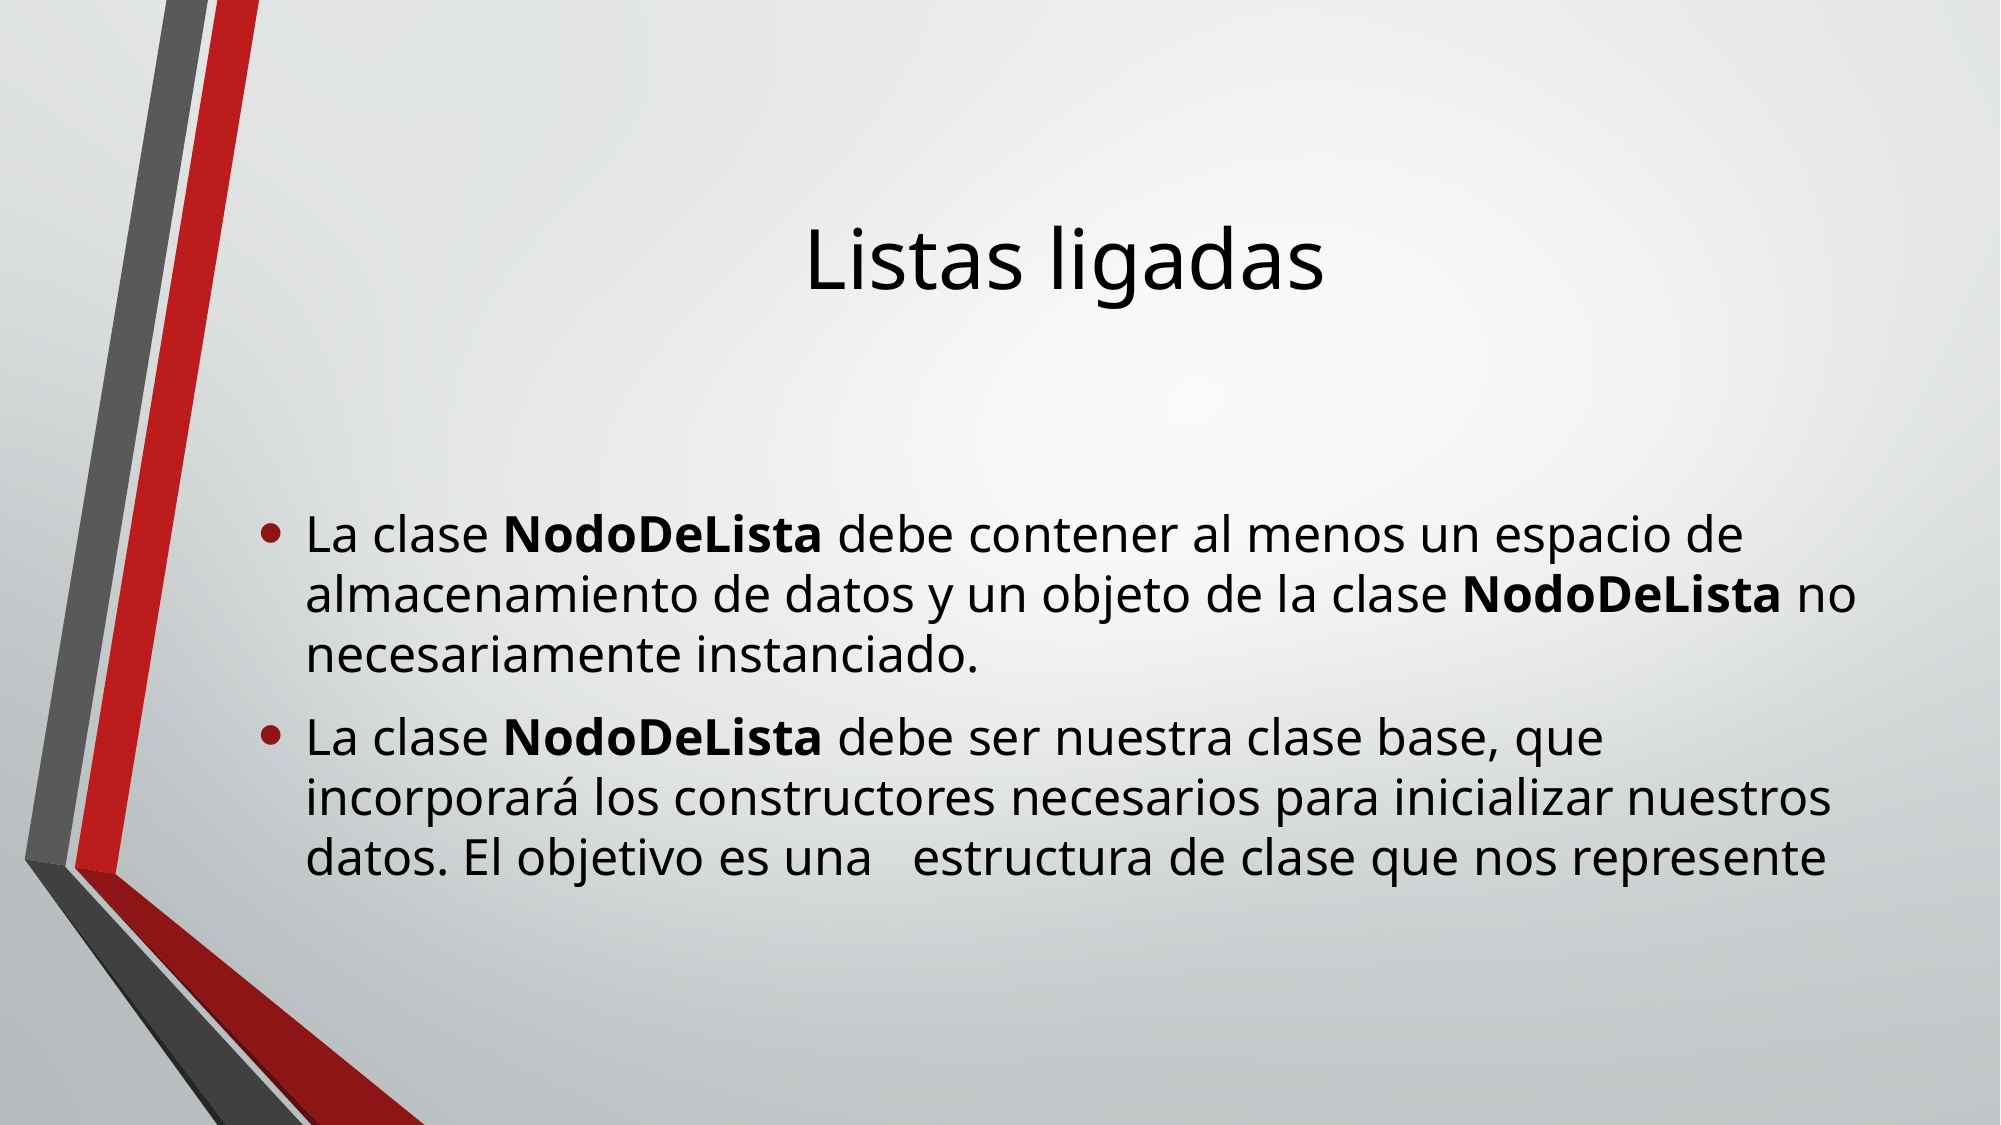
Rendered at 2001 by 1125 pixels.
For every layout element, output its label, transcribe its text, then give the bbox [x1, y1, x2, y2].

list La clase NodoDeLista debe contener al menos un espacio de almacenamiento de datos y un objeto de la clase NodoDeLista no necesariamente instanciado. La clase NodoDeLista debe ser nuestra clase base, que incorporará los constructores necesarios para inicializar nuestros datos. El objetivo es una estructura de clase que nos represente [243, 437, 1887, 950]
title Listas ligadas [243, 112, 1887, 400]
